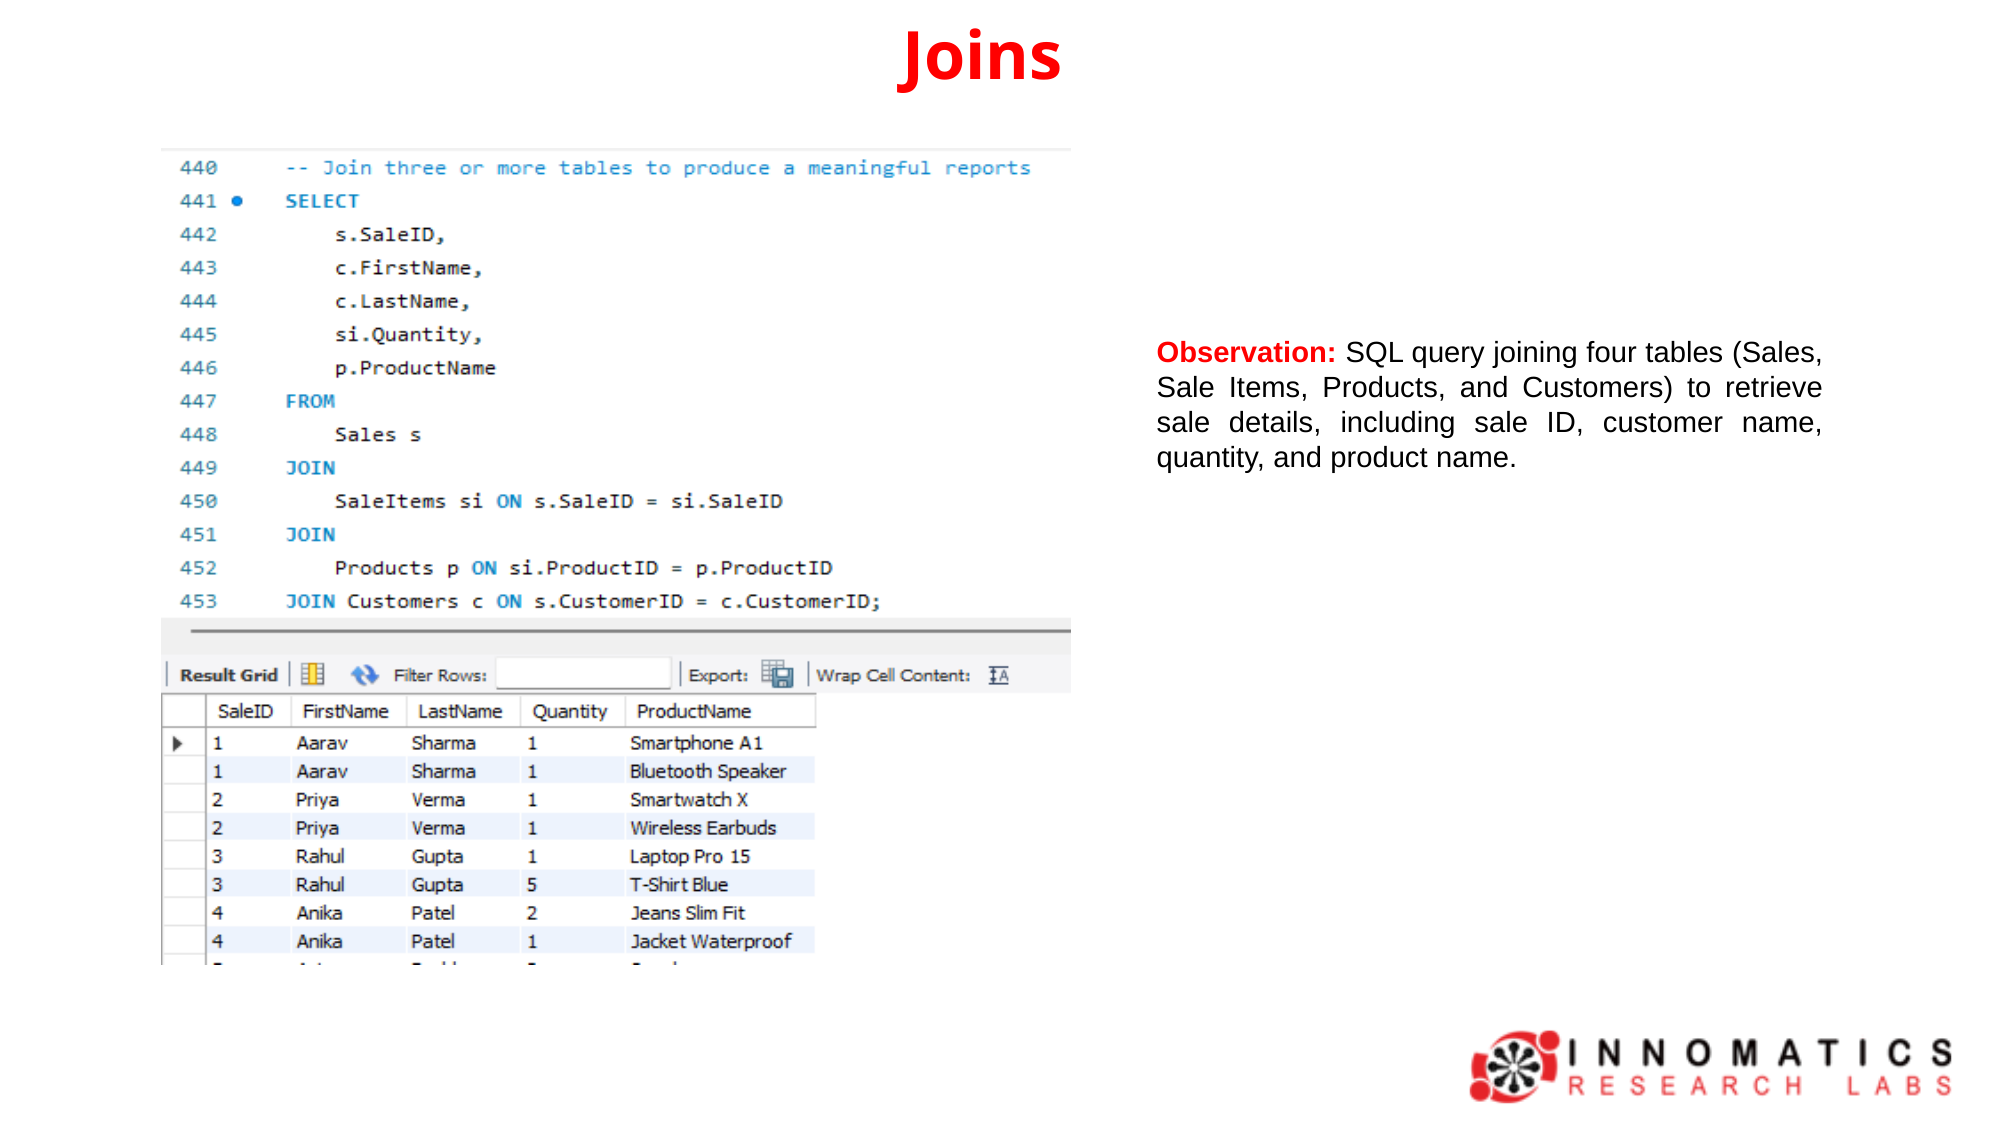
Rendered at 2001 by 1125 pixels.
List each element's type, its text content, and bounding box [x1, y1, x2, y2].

title Joins [870, 19, 1142, 97]
text_box Observation: SQL query joining four tables (Sales, Sale Items, Products, and Customers) to retrieve sale details, including sale ID, customer name, quantity, and product name. [1141, 326, 1839, 481]
picture [161, 148, 1072, 965]
picture [1445, 1014, 1975, 1125]
